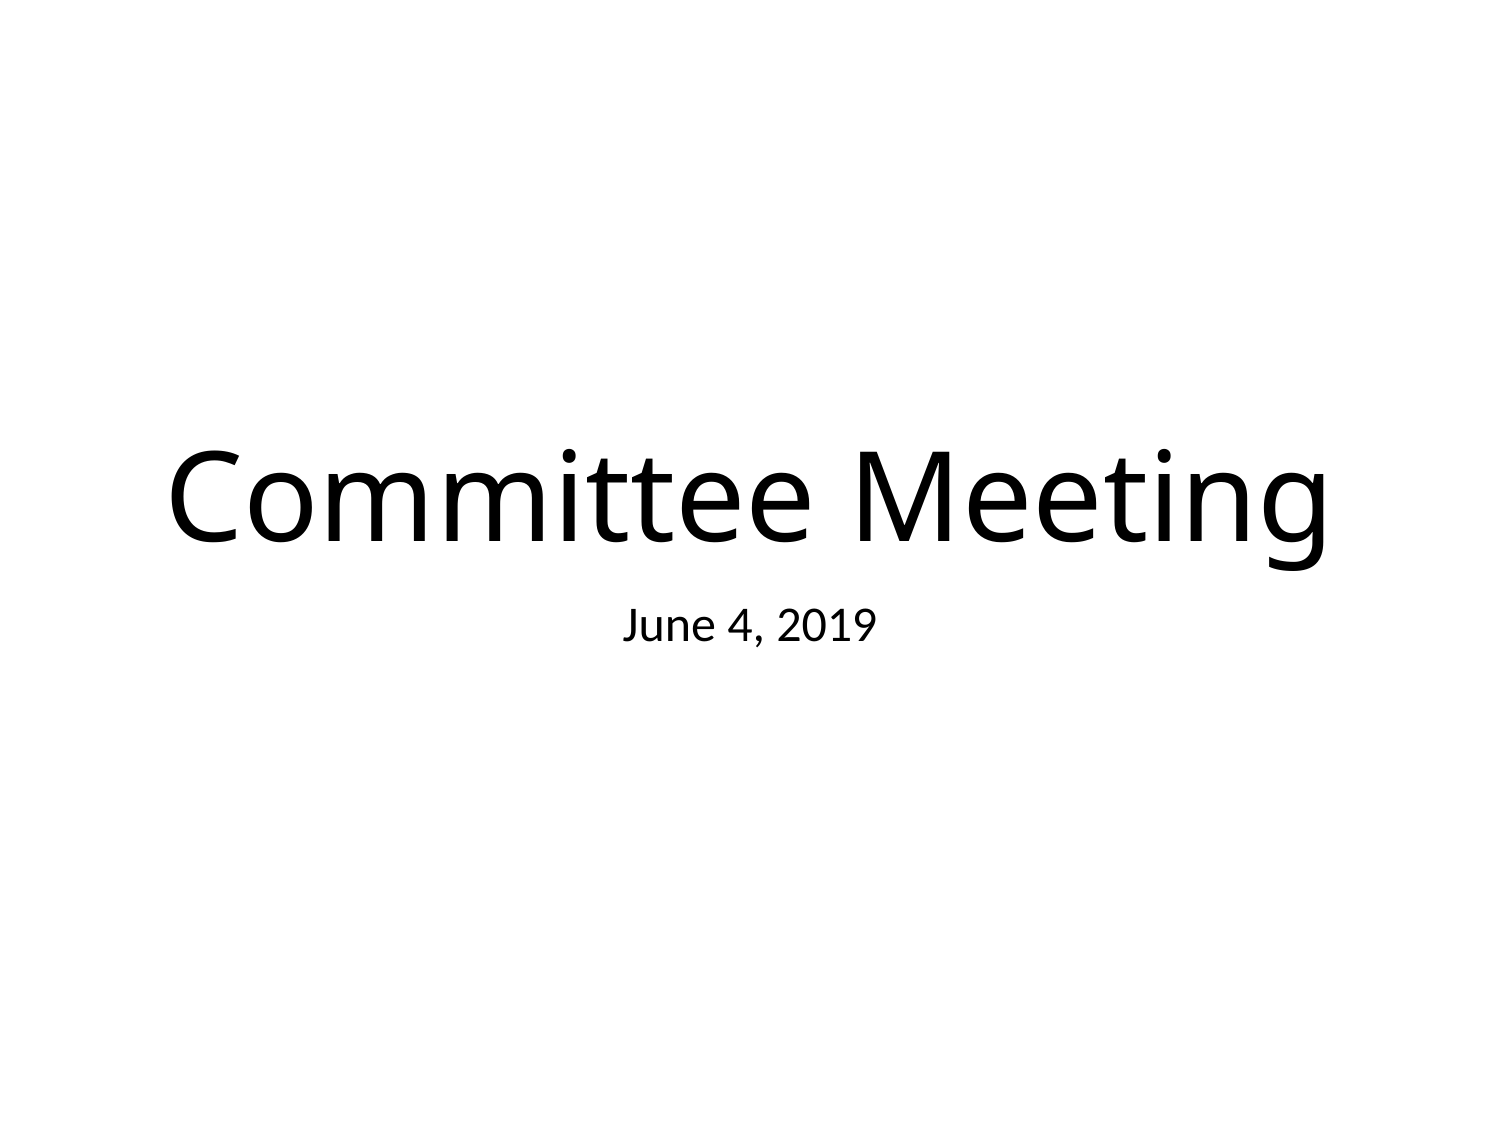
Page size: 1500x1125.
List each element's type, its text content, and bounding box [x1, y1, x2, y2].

subtitle June 4, 2019 [187, 590, 1313, 863]
title Committee Meeting [112, 184, 1388, 576]
